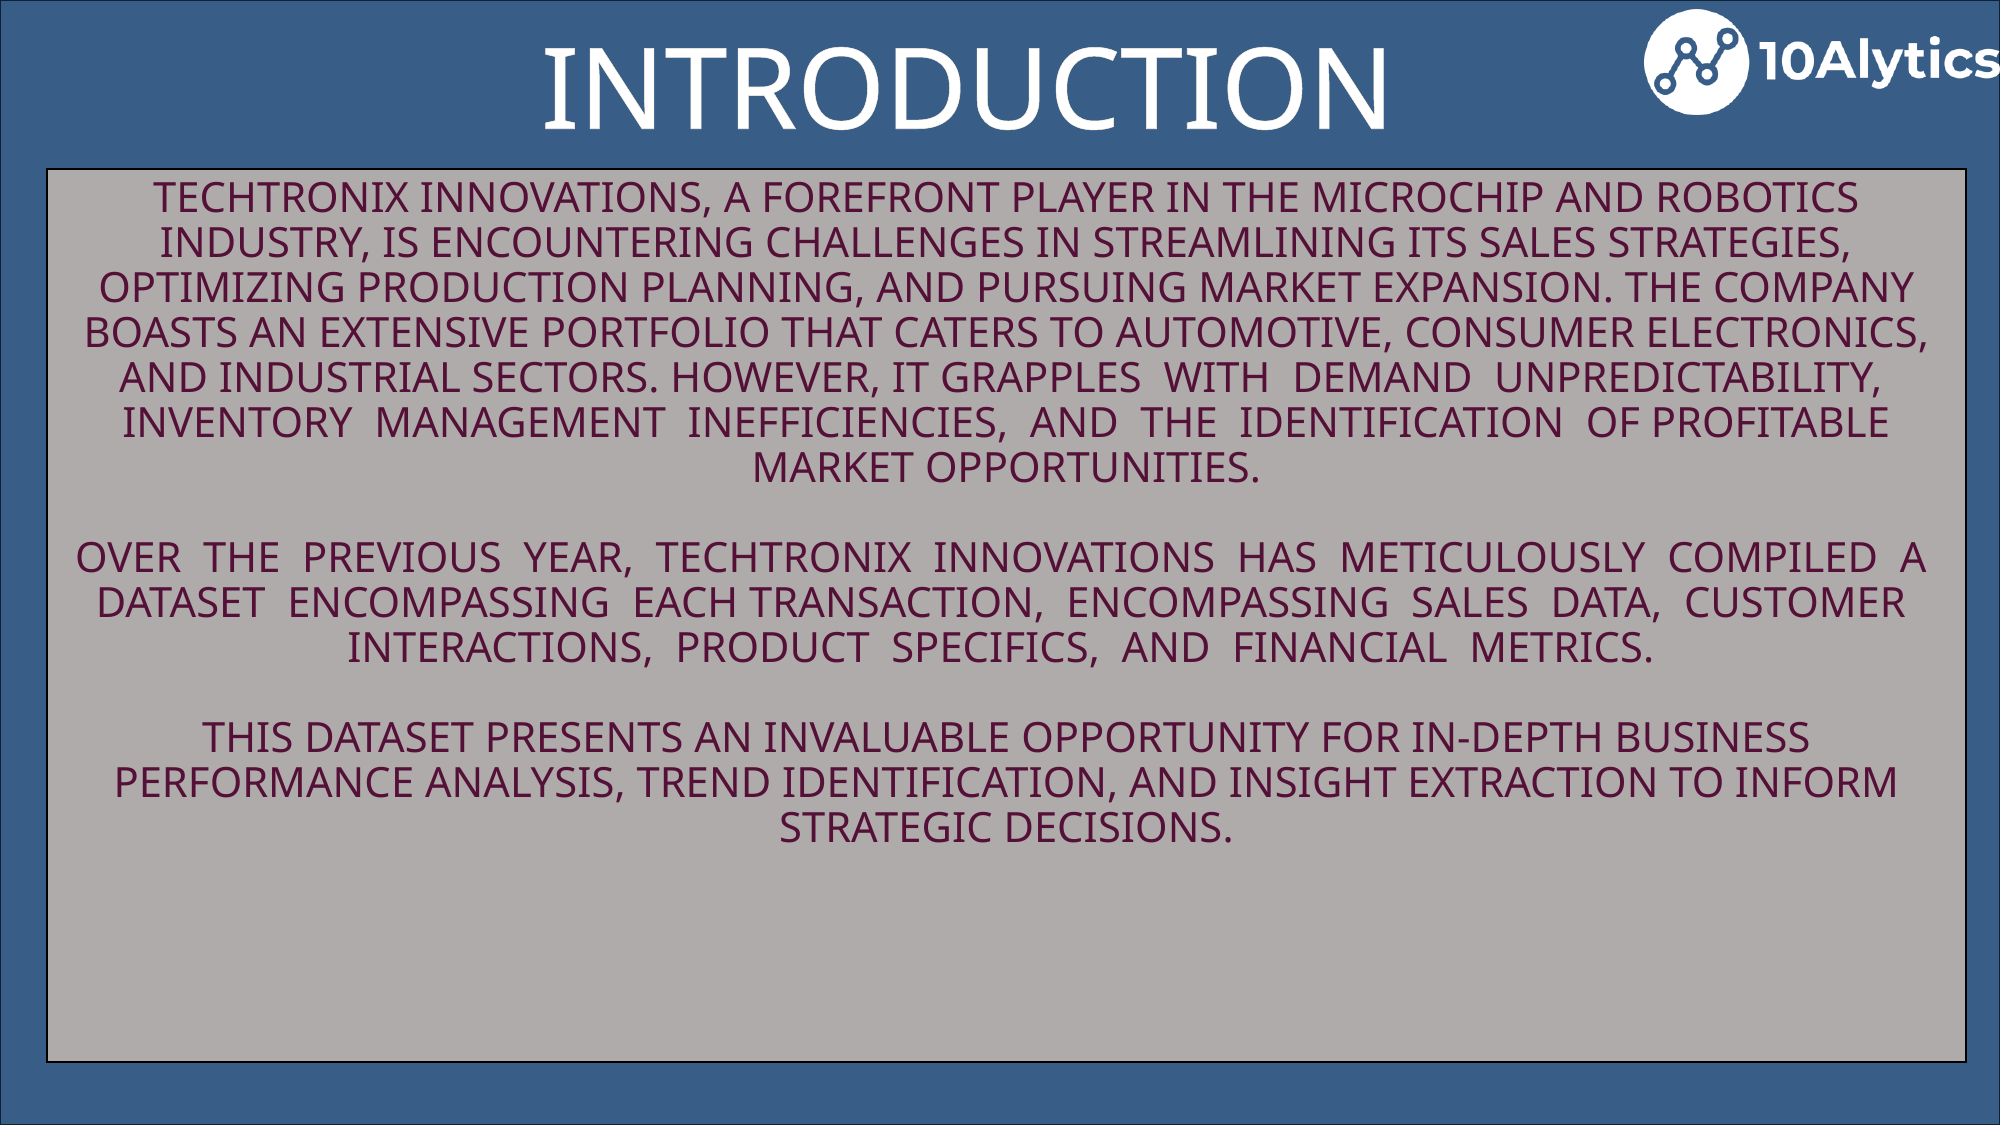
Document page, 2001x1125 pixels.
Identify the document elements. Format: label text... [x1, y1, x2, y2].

text_box [0, 0, 2000, 1125]
text_box TECHTRONIX INNOVATIONS, A FOREFRONT PLAYER IN THE MICROCHIP AND ROBOTICS INDUSTRY, IS ENCOUNTERING CHALLENGES IN STREAMLINING ITS SALES STRATEGIES, OPTIMIZING PRODUCTION PLANNING, AND PURSUING MARKET EXPANSION. THE COMPANY BOASTS AN EXTENSIVE PORTFOLIO THAT CATERS TO AUTOMOTIVE, CONSUMER ELECTRONICS, AND INDUSTRIAL SECTORS. HOWEVER, IT GRAPPLES WITH DEMAND UNPREDICTABILITY, INVENTORY MANAGEMENT INEFFICIENCIES, AND THE IDENTIFICATION OF PROFITABLE MARKET OPPORTUNITIES. OVER THE PREVIOUS YEAR, TECHTRONIX INNOVATIONS HAS METICULOUSLY COMPILED A DATASET ENCOMPASSING EACH TRANSACTION, ENCOMPASSING SALES DATA, CUSTOMER INTERACTIONS, PRODUCT SPECIFICS, AND FINANCIAL METRICS. THIS DATASET PRESENTS AN INVALUABLE OPPORTUNITY FOR IN-DEPTH BUSINESS PERFORMANCE ANALYSIS, TREND IDENTIFICATION, AND INSIGHT EXTRACTION TO INFORM STRATEGIC DECISIONS. [46, 168, 1967, 1063]
picture [1644, 9, 2000, 115]
text_box INTRODUCTION [480, 8, 1456, 159]
